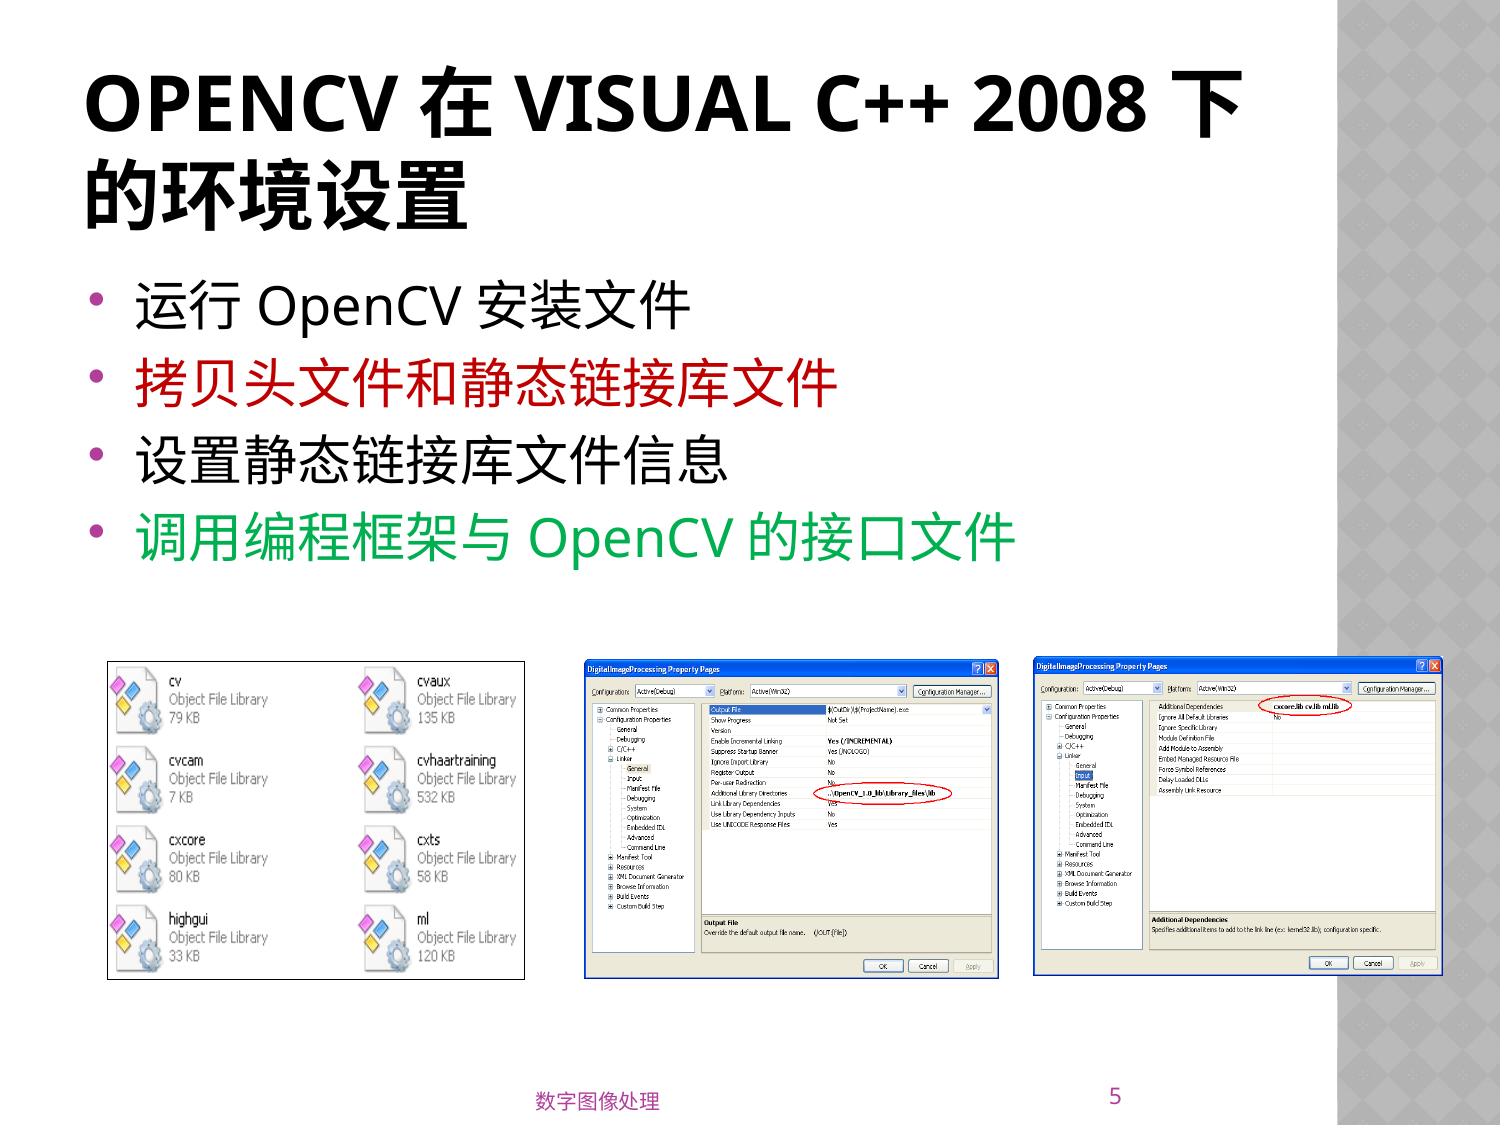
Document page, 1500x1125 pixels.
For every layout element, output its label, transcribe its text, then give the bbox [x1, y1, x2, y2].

footer 数字图像处理 [75, 1075, 675, 1114]
picture [584, 658, 999, 979]
title OpenCV在Visual C++ 2008下的环境设置 [75, 52, 1263, 240]
picture [1033, 656, 1443, 977]
picture [107, 661, 525, 980]
list 运行OpenCV安装文件 拷贝头文件和静态链接库文件 设置静态链接库文件信息 调用编程框架与OpenCV的接口文件 [75, 264, 1263, 1059]
slide_number 5 [1025, 1075, 1122, 1113]
